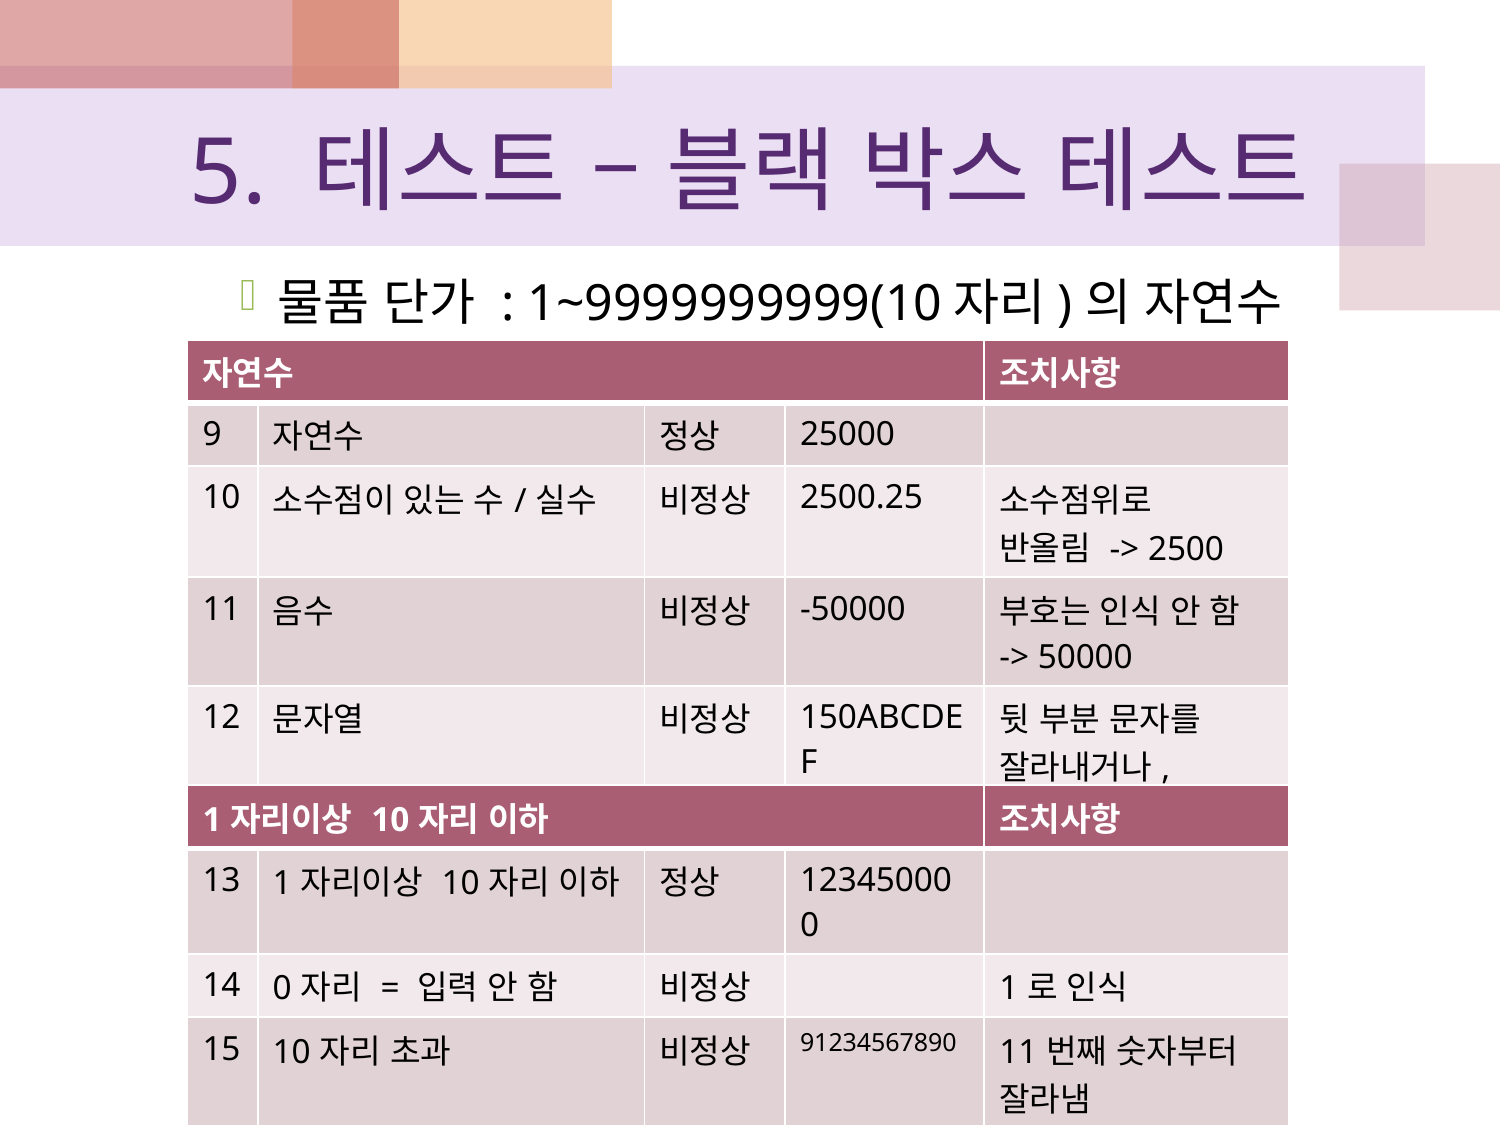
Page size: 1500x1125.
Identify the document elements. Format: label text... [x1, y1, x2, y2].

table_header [188, 786, 983, 846]
table_header 자연수 [188, 341, 983, 400]
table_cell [645, 955, 784, 1016]
title 5. 테스트 – 블랙 박스 테스트 [75, 88, 1425, 246]
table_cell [645, 1018, 784, 1125]
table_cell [645, 406, 784, 465]
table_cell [985, 851, 1288, 953]
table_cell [645, 687, 784, 784]
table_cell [259, 467, 644, 576]
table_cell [786, 687, 983, 784]
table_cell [645, 851, 784, 953]
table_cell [188, 955, 257, 1016]
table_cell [259, 1018, 644, 1125]
list 물품 단가 : 1~9999999999(10자리)의 자연수 [75, 262, 1425, 1005]
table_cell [985, 955, 1288, 1016]
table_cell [786, 467, 983, 576]
table_header 조치사항 [985, 341, 1288, 400]
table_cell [985, 578, 1288, 685]
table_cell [985, 1018, 1288, 1125]
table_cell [786, 406, 983, 465]
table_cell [985, 687, 1288, 784]
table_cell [786, 1018, 983, 1125]
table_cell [786, 578, 983, 685]
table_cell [188, 578, 257, 685]
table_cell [786, 851, 983, 953]
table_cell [188, 851, 257, 953]
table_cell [188, 687, 257, 784]
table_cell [259, 406, 644, 465]
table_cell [259, 851, 644, 953]
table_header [985, 786, 1288, 846]
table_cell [645, 467, 784, 576]
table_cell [985, 406, 1288, 465]
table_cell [188, 1018, 257, 1125]
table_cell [645, 578, 784, 685]
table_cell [188, 467, 257, 576]
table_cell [985, 467, 1288, 576]
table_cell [259, 687, 644, 784]
table_cell 9 [188, 406, 257, 465]
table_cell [259, 955, 644, 1016]
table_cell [786, 955, 983, 1016]
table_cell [259, 578, 644, 685]
